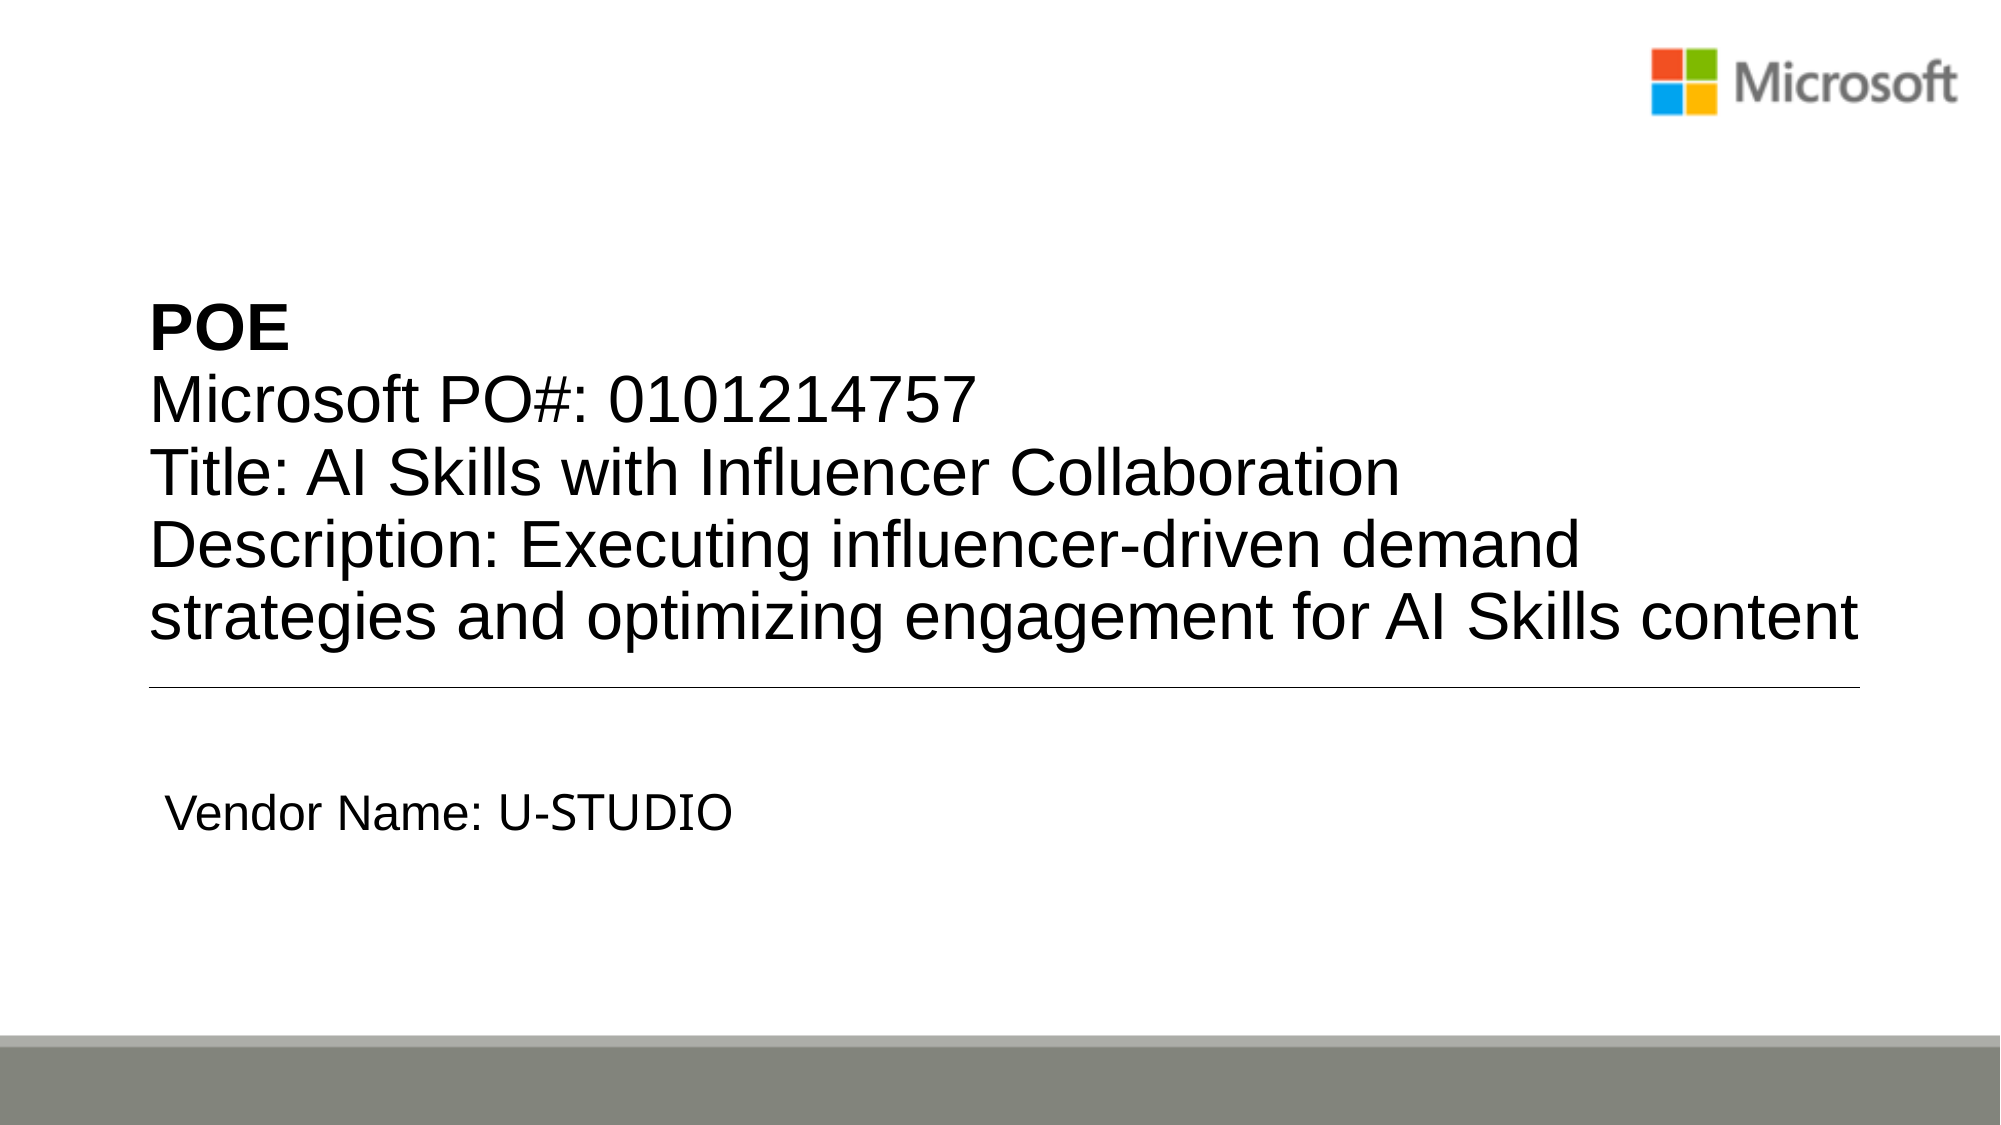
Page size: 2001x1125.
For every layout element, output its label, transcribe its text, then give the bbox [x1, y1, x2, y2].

picture [1640, 38, 1979, 135]
picture [0, 1034, 2000, 1125]
title POE Microsoft PO#: 0101214757 Title: AI Skills with Influencer Collaboration Description: Executing influencer-driven demand strategies and optimizing engagement for AI Skills content [134, 70, 1903, 662]
text_box Vendor Name: U-STUDIO [149, 722, 750, 848]
